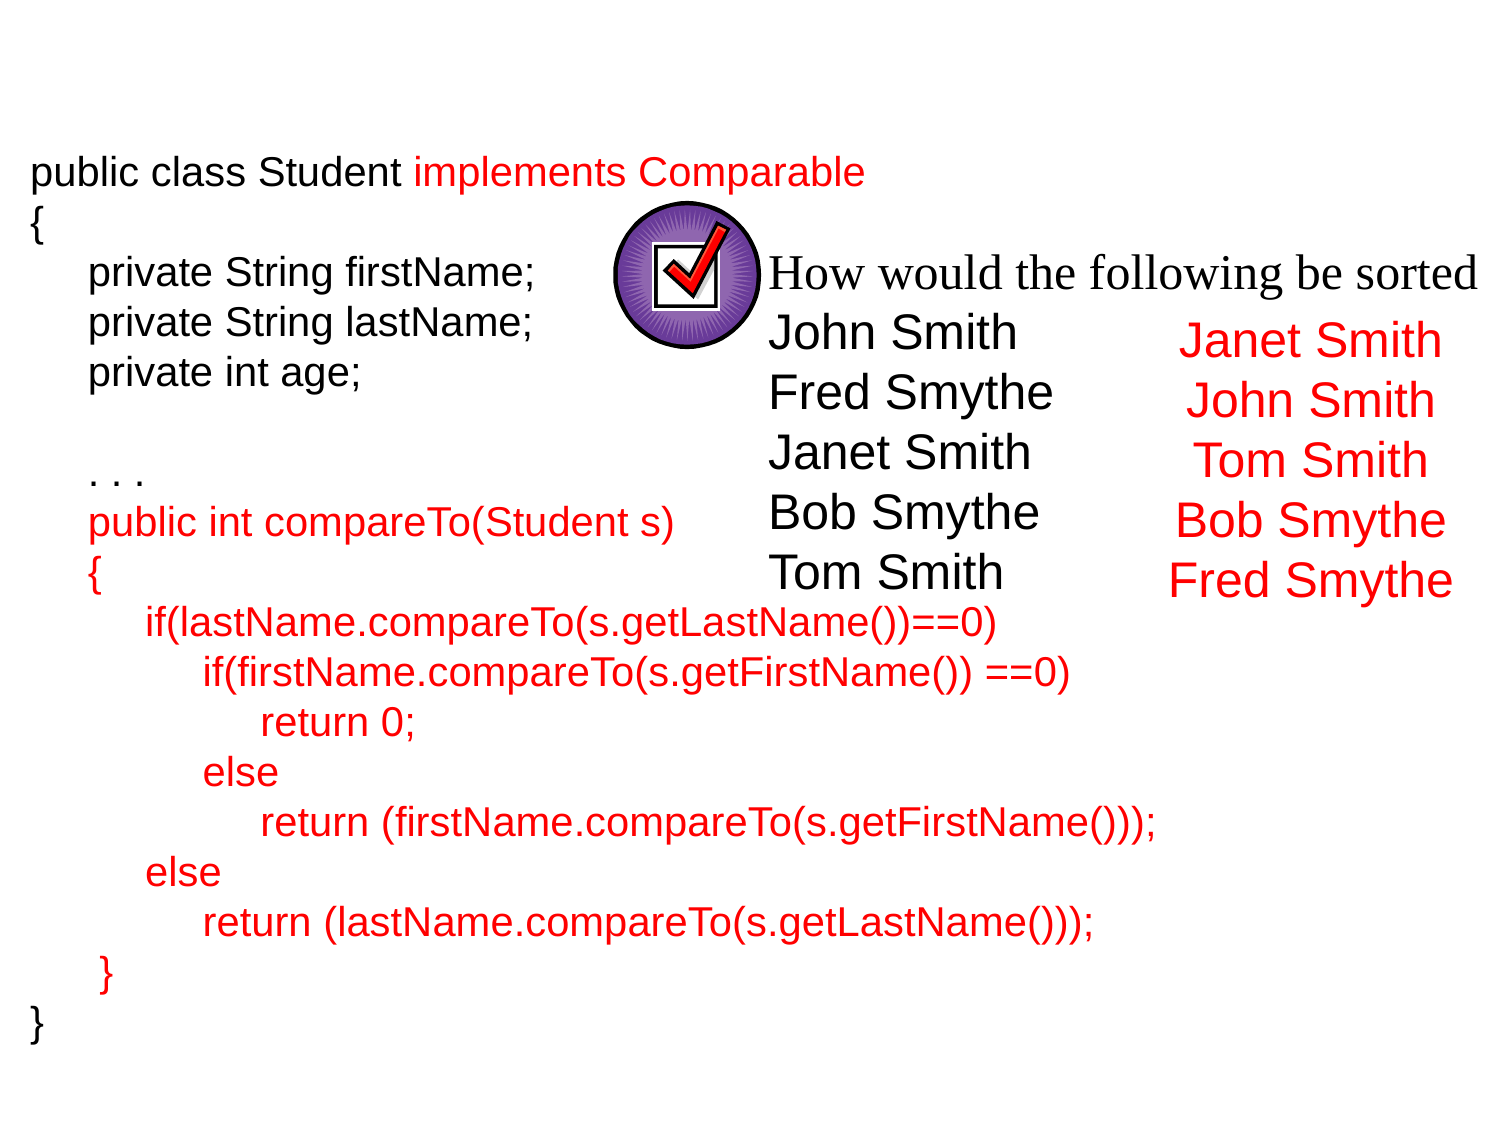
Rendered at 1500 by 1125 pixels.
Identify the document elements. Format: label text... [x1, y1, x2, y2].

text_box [612, 199, 1497, 732]
text_box public class Student implements Comparable { private String firstName; private String lastName; private int age; . . . public int compareTo(Student s) { if(lastName.compareTo(s.getLastName())==0) if(firstName.compareTo(s.getFirstName()) ==0) return 0; else return (firstName.compareTo(s.getFirstName())); else return (lastName.compareTo(s.getLastName())); } } [15, 137, 1173, 1053]
